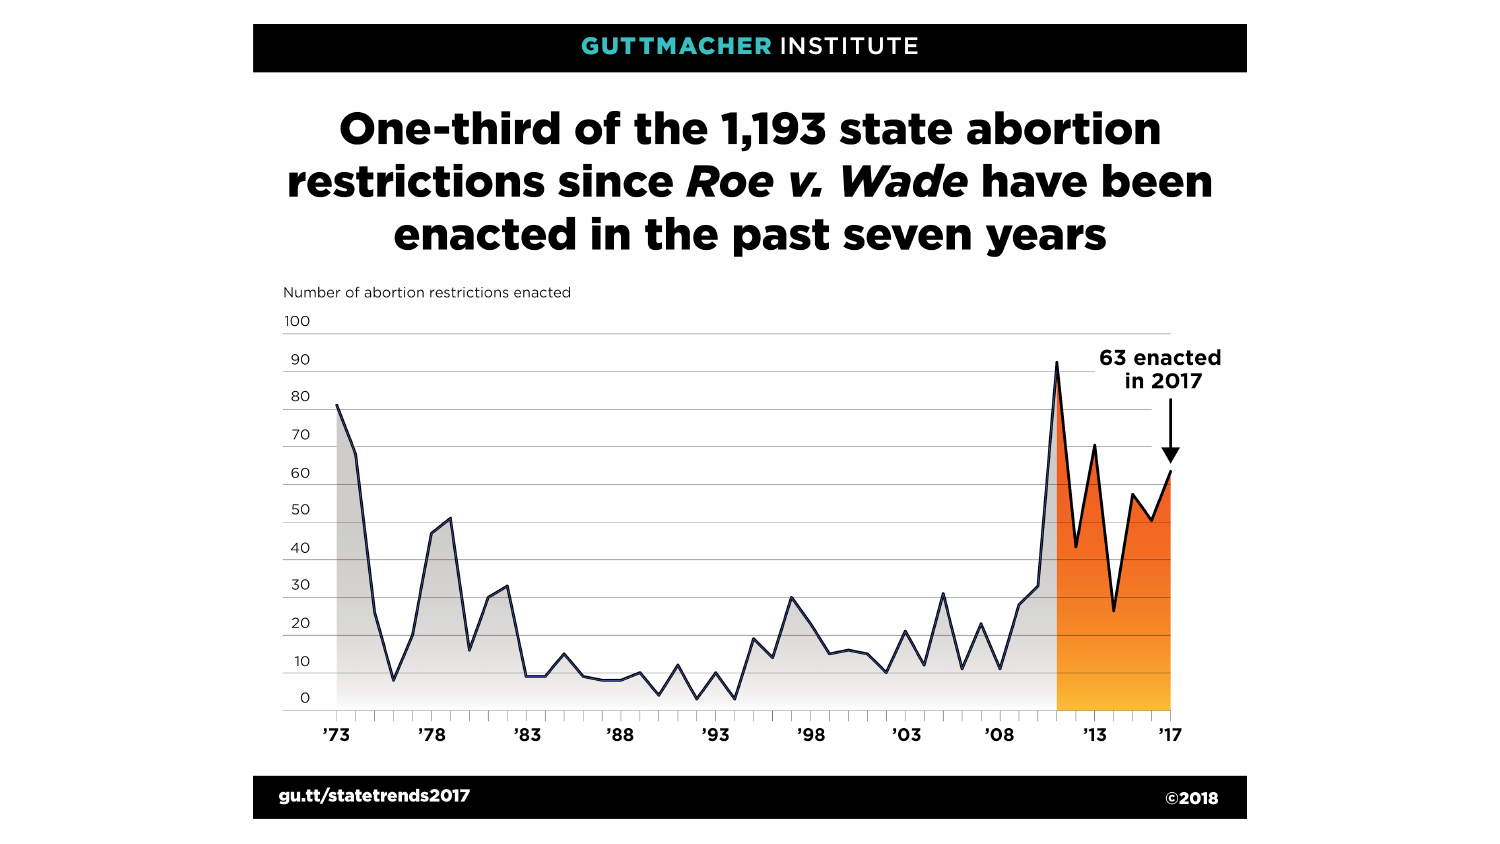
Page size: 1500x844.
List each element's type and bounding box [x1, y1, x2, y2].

picture [253, 24, 1247, 819]
